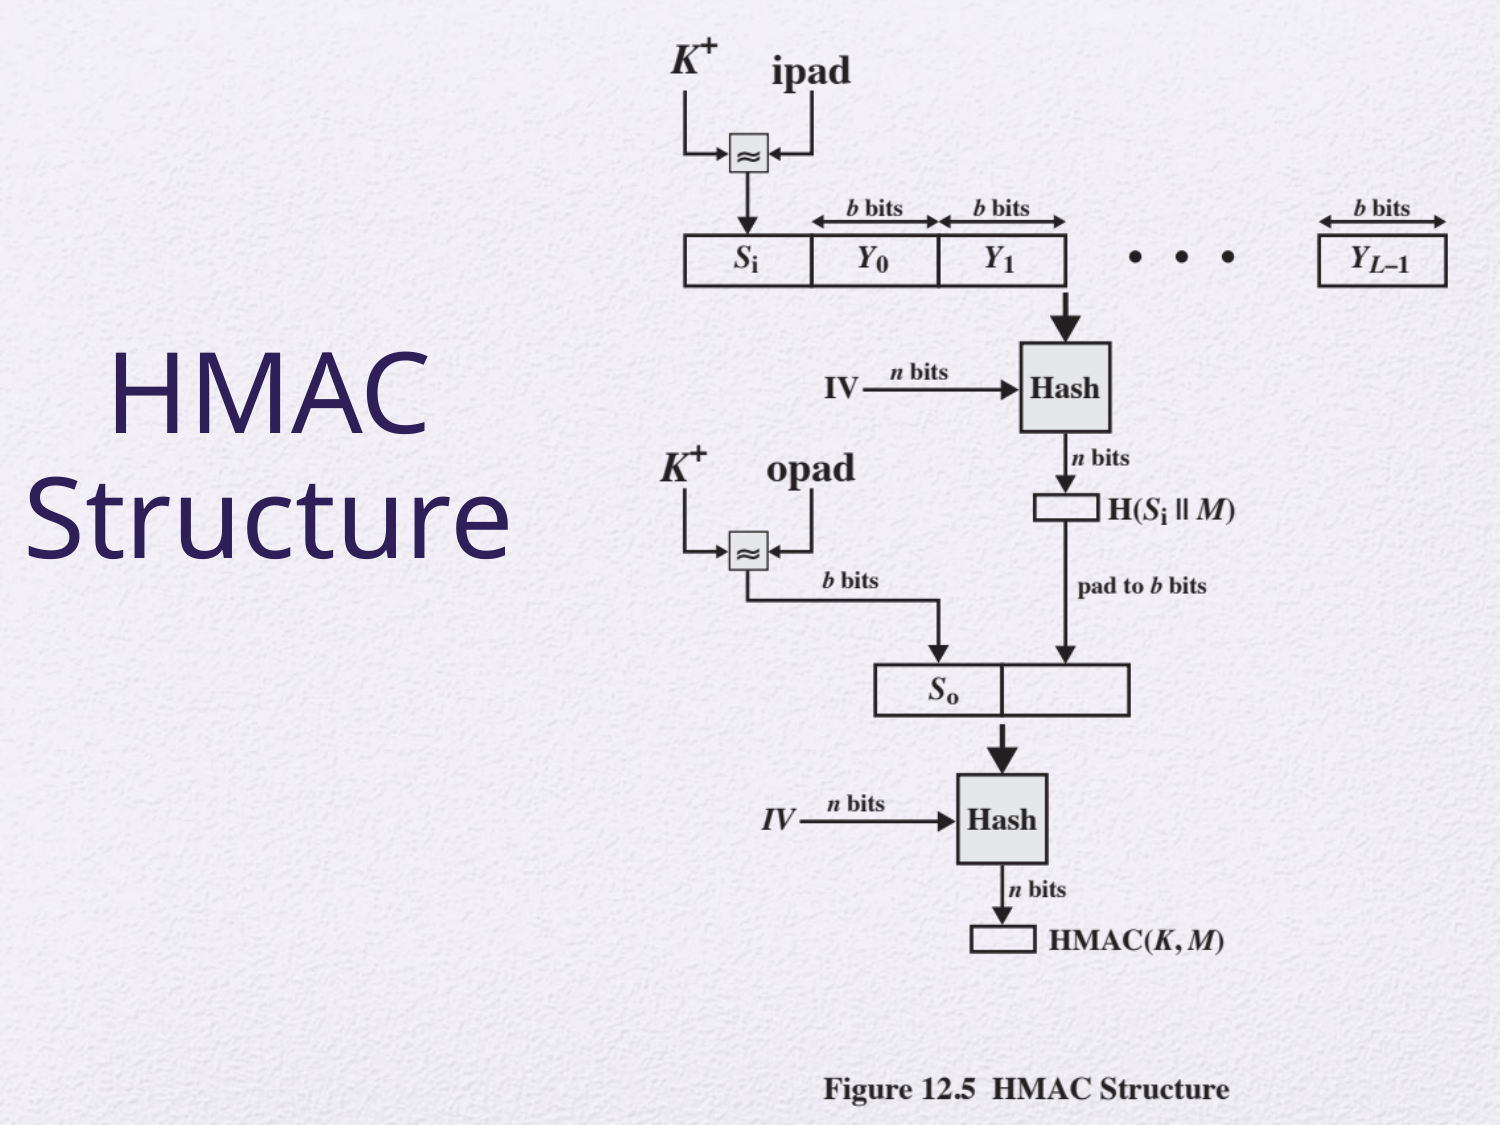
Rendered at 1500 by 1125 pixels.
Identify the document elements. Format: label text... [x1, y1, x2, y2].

title HMAC Structure [0, 37, 538, 876]
picture [0, 0, 1500, 1125]
